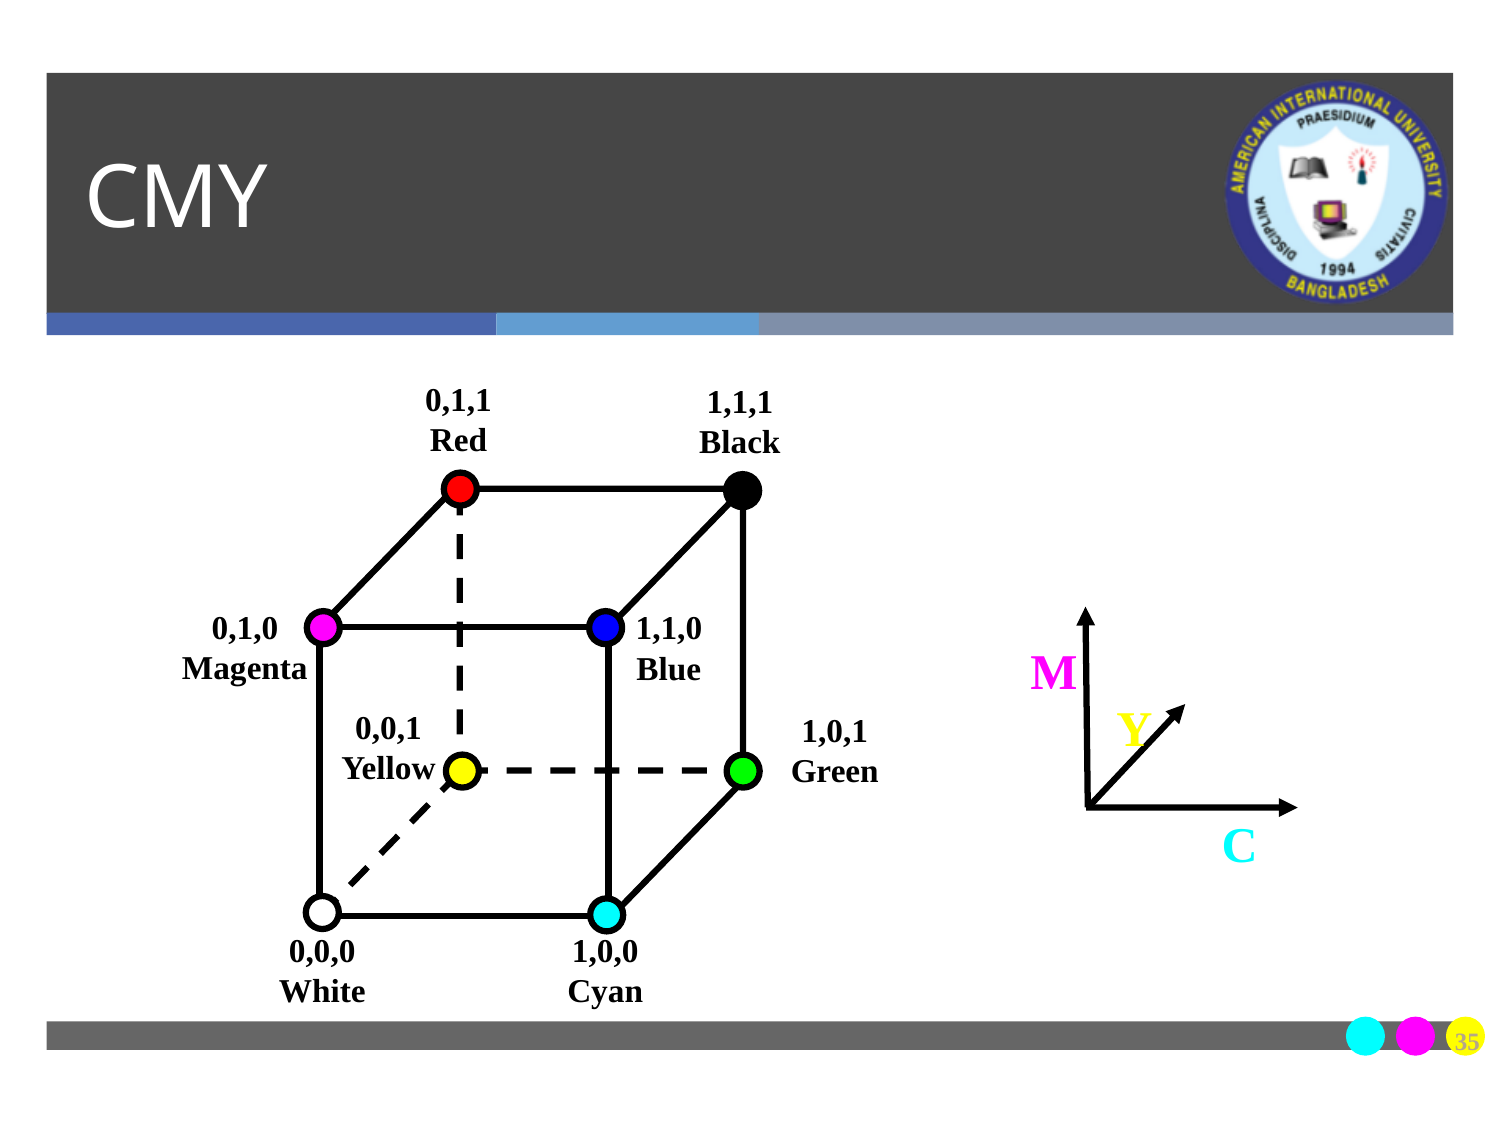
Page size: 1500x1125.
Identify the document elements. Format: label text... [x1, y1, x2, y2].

text_box [1346, 1017, 1385, 1055]
slide_number 35 [1419, 1001, 1495, 1080]
text_box [590, 898, 624, 922]
text_box 1,0,0 Cyan [552, 922, 659, 1017]
text_box [726, 474, 760, 508]
text_box [1167, 704, 1186, 724]
text_box 0,1,1 Red [410, 370, 507, 465]
title CMY [69, 73, 1351, 253]
text_box [194, 133, 1480, 1028]
text_box [323, 611, 340, 645]
text_box [1273, 801, 1298, 814]
text_box C [1206, 805, 1273, 881]
text_box Y [1101, 688, 1167, 764]
text_box M [1015, 631, 1093, 707]
text_box [589, 611, 623, 645]
text_box [319, 627, 609, 917]
text_box 0,0,0 White [264, 922, 381, 1017]
text_box 1,1,1 Black [684, 372, 796, 468]
text_box 0,1,0 Magenta [167, 598, 323, 694]
text_box [451, 754, 479, 788]
text_box [443, 472, 477, 506]
picture [1351, 75, 1454, 133]
text_box 0,0,1 Yellow [326, 699, 451, 794]
text_box [726, 754, 760, 788]
text_box 1,0,1 Green [776, 701, 894, 797]
text_box [1396, 1017, 1419, 1055]
text_box [305, 895, 339, 922]
text_box [1079, 606, 1092, 631]
